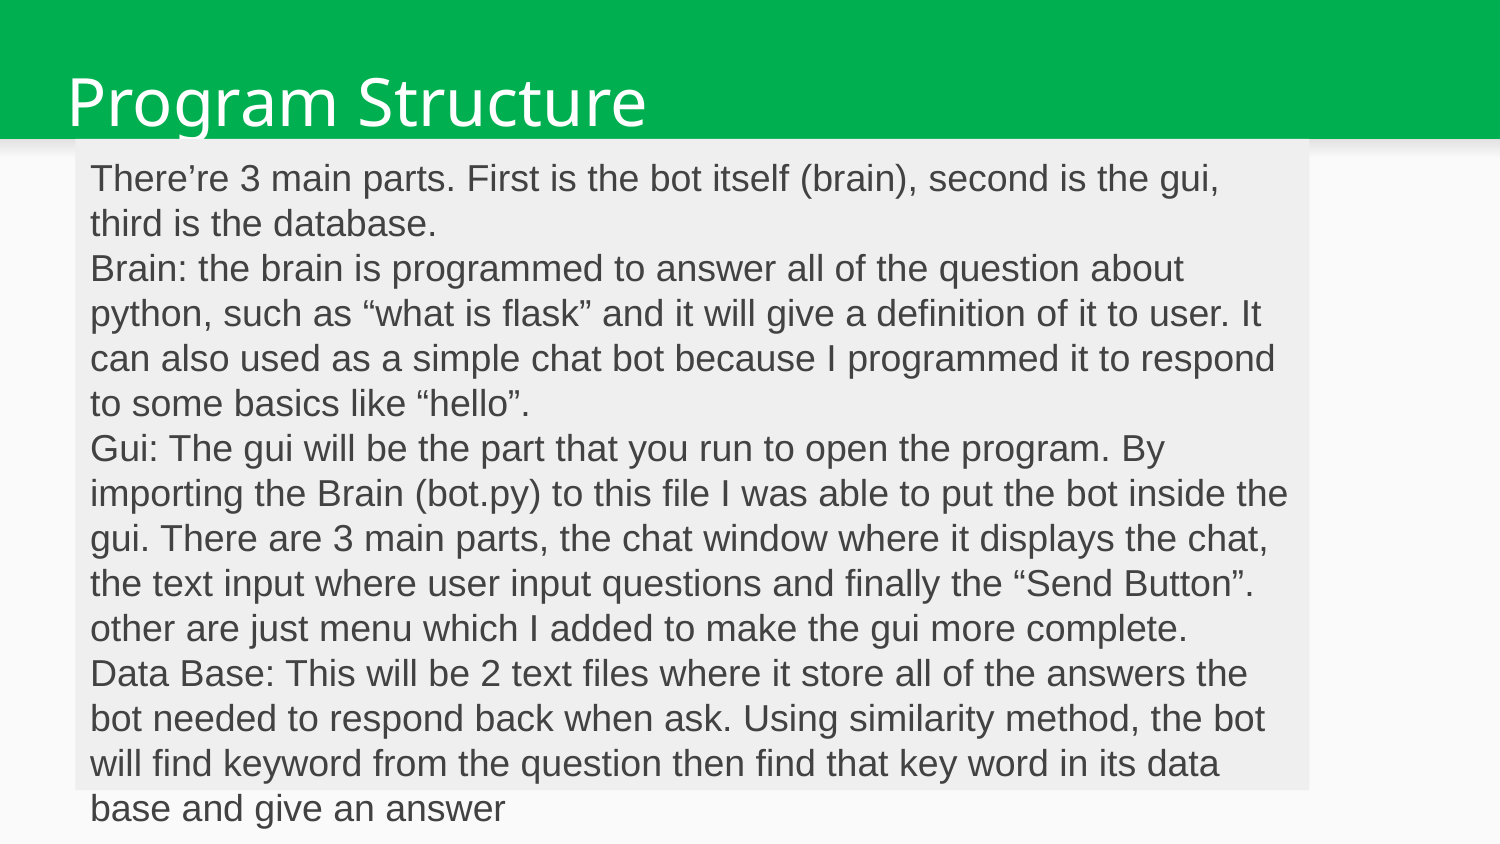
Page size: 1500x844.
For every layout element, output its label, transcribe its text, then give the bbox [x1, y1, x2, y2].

title Program Structure [51, 44, 1449, 139]
text_box There’re 3 main parts. First is the bot itself (brain), second is the gui, third is the database. Brain: the brain is programmed to answer all of the question about python, such as “what is flask” and it will give a definition of it to user. It can also used as a simple chat bot because I programmed it to respond to some basics like “hello”. Gui: The gui will be the part that you run to open the program. By importing the Brain (bot.py) to this file I was able to put the bot inside the gui. There are 3 main parts, the chat window where it displays the chat, the text input where user input questions and finally the “Send Button”. other are just menu which I added to make the gui more complete. Data Base: This will be 2 text files where it store all of the answers the bot needed to respond back when ask. Using similarity method, the bot will find keyword from the question then find that key word in its data base and give an answer [75, 138, 1310, 791]
